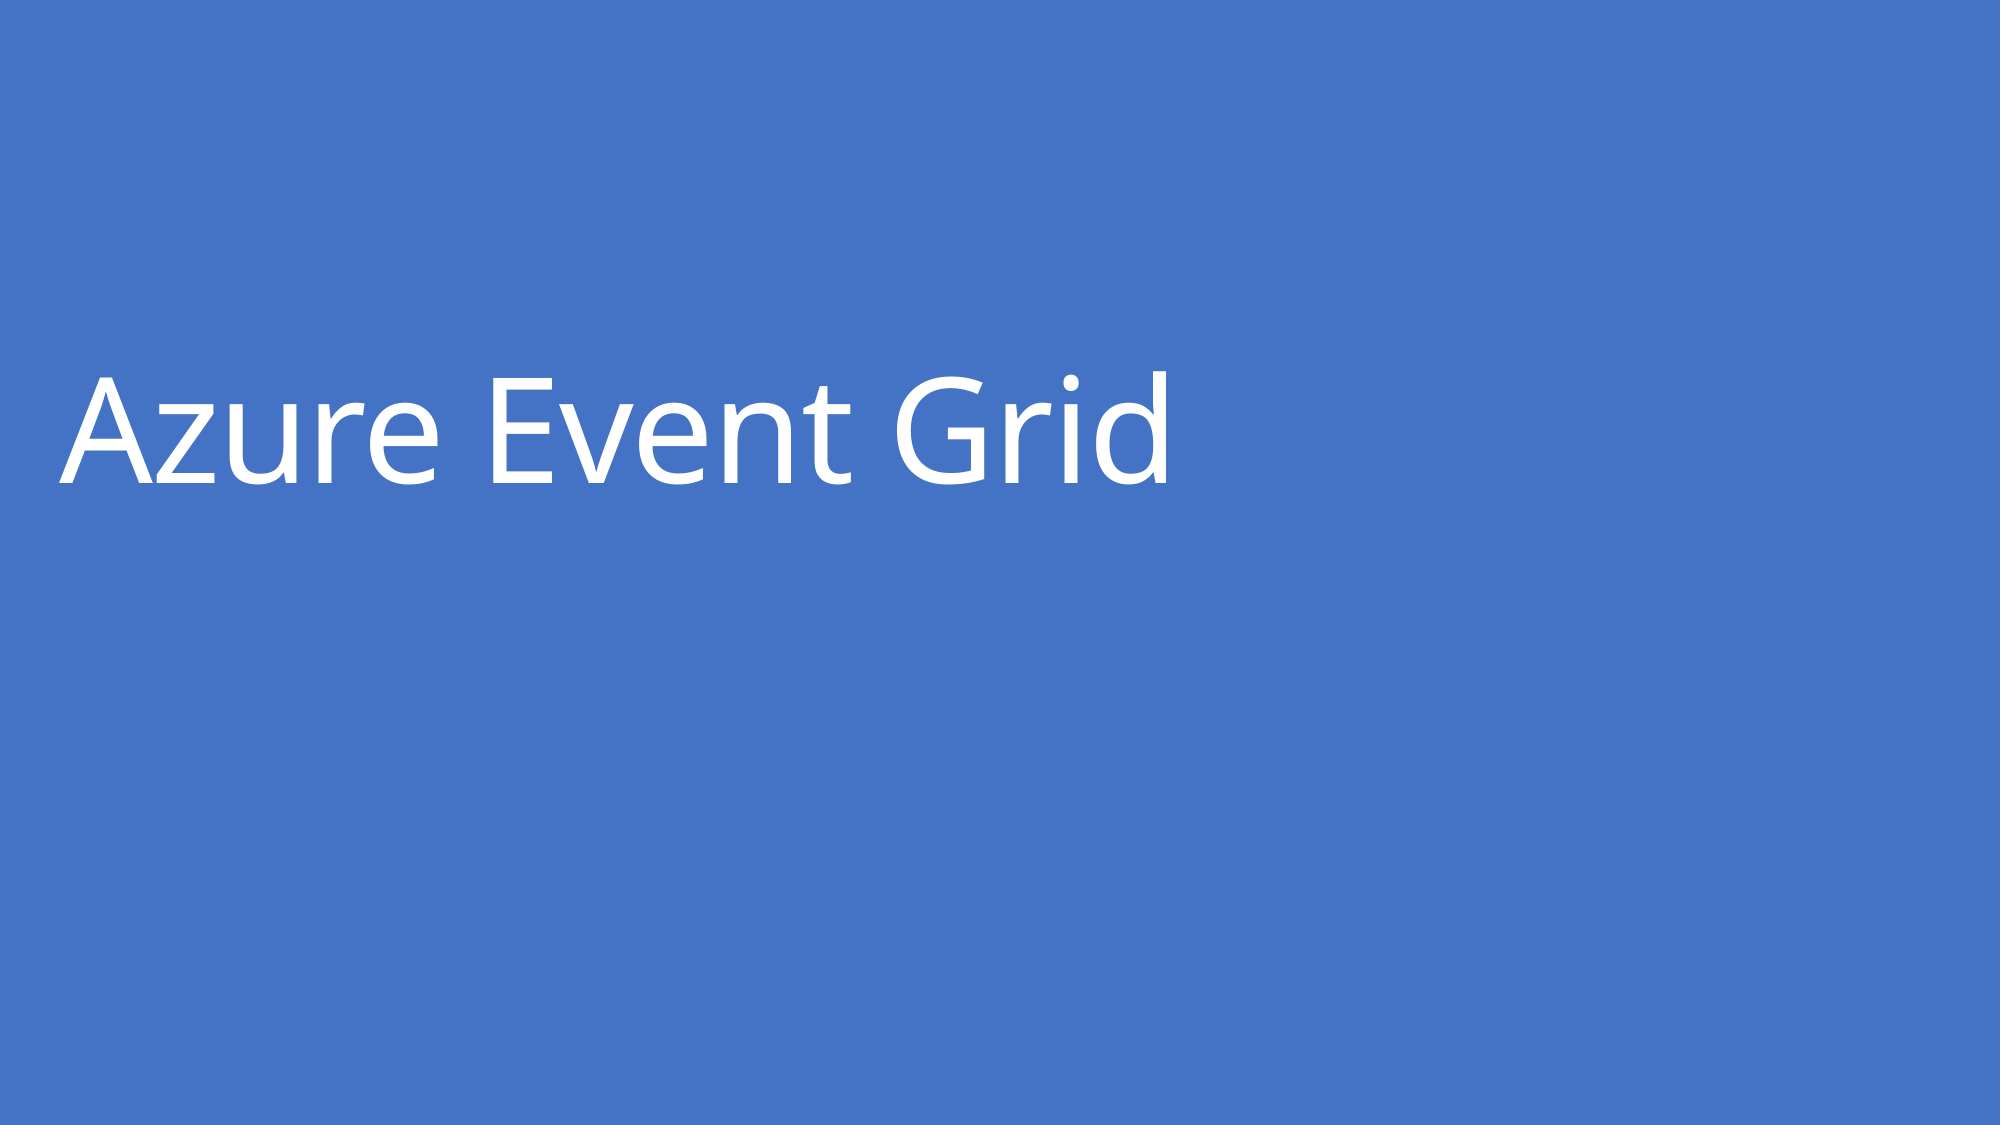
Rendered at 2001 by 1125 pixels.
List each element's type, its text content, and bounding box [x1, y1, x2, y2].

title Azure Event Grid [44, 341, 1662, 532]
